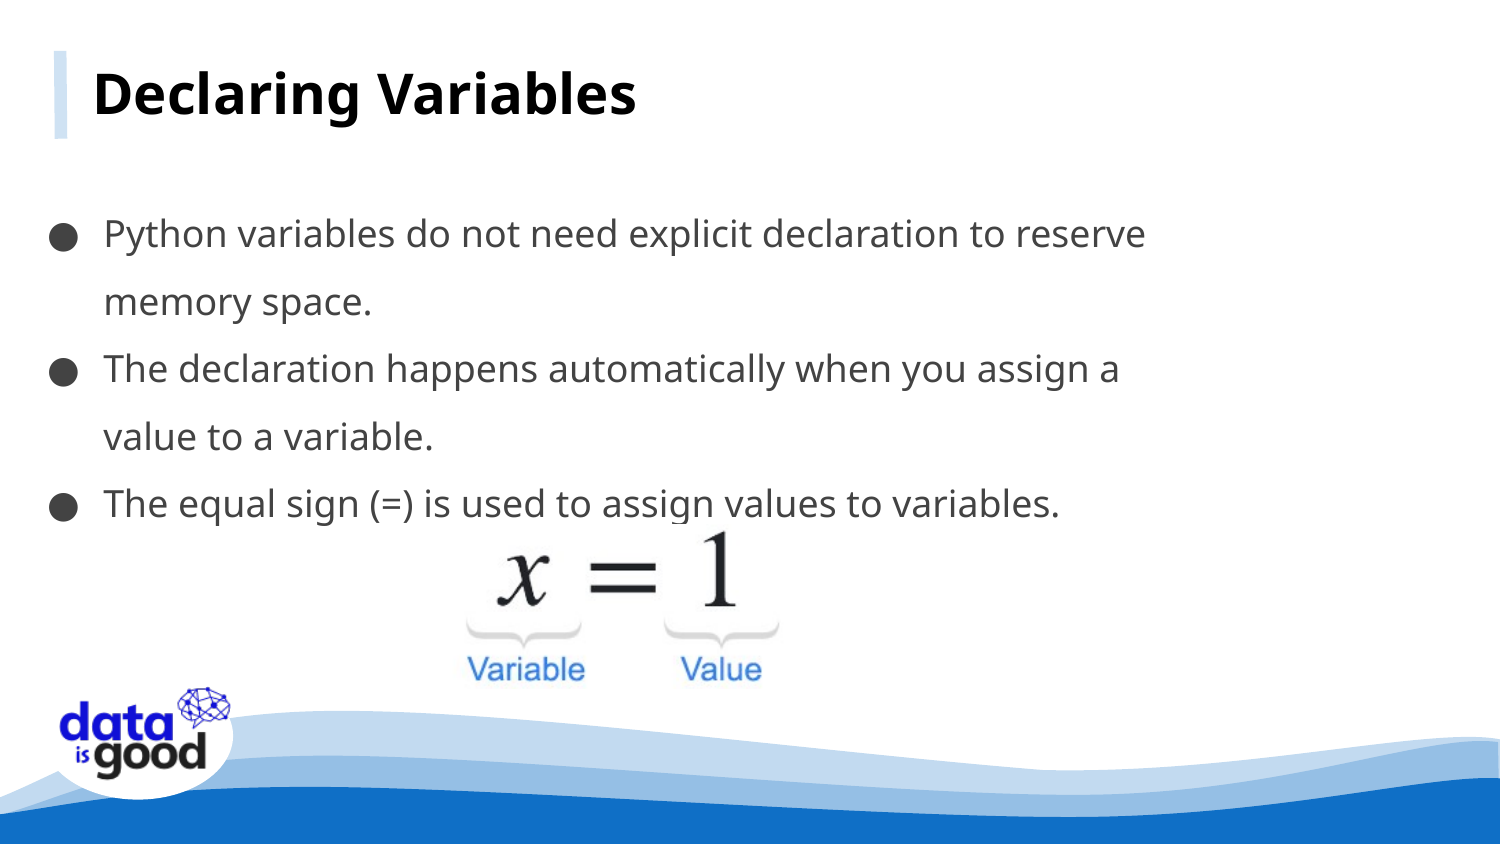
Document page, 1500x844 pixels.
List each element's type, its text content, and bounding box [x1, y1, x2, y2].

picture [410, 524, 822, 689]
text_box Declaring Variables [77, 43, 803, 147]
picture [58, 685, 231, 804]
text_box Python variables do not need explicit declaration to reserve memory space. The declaration happens automatically when you assign a value to a variable. The equal sign (=) is used to assign values to variables. [13, 172, 1199, 647]
